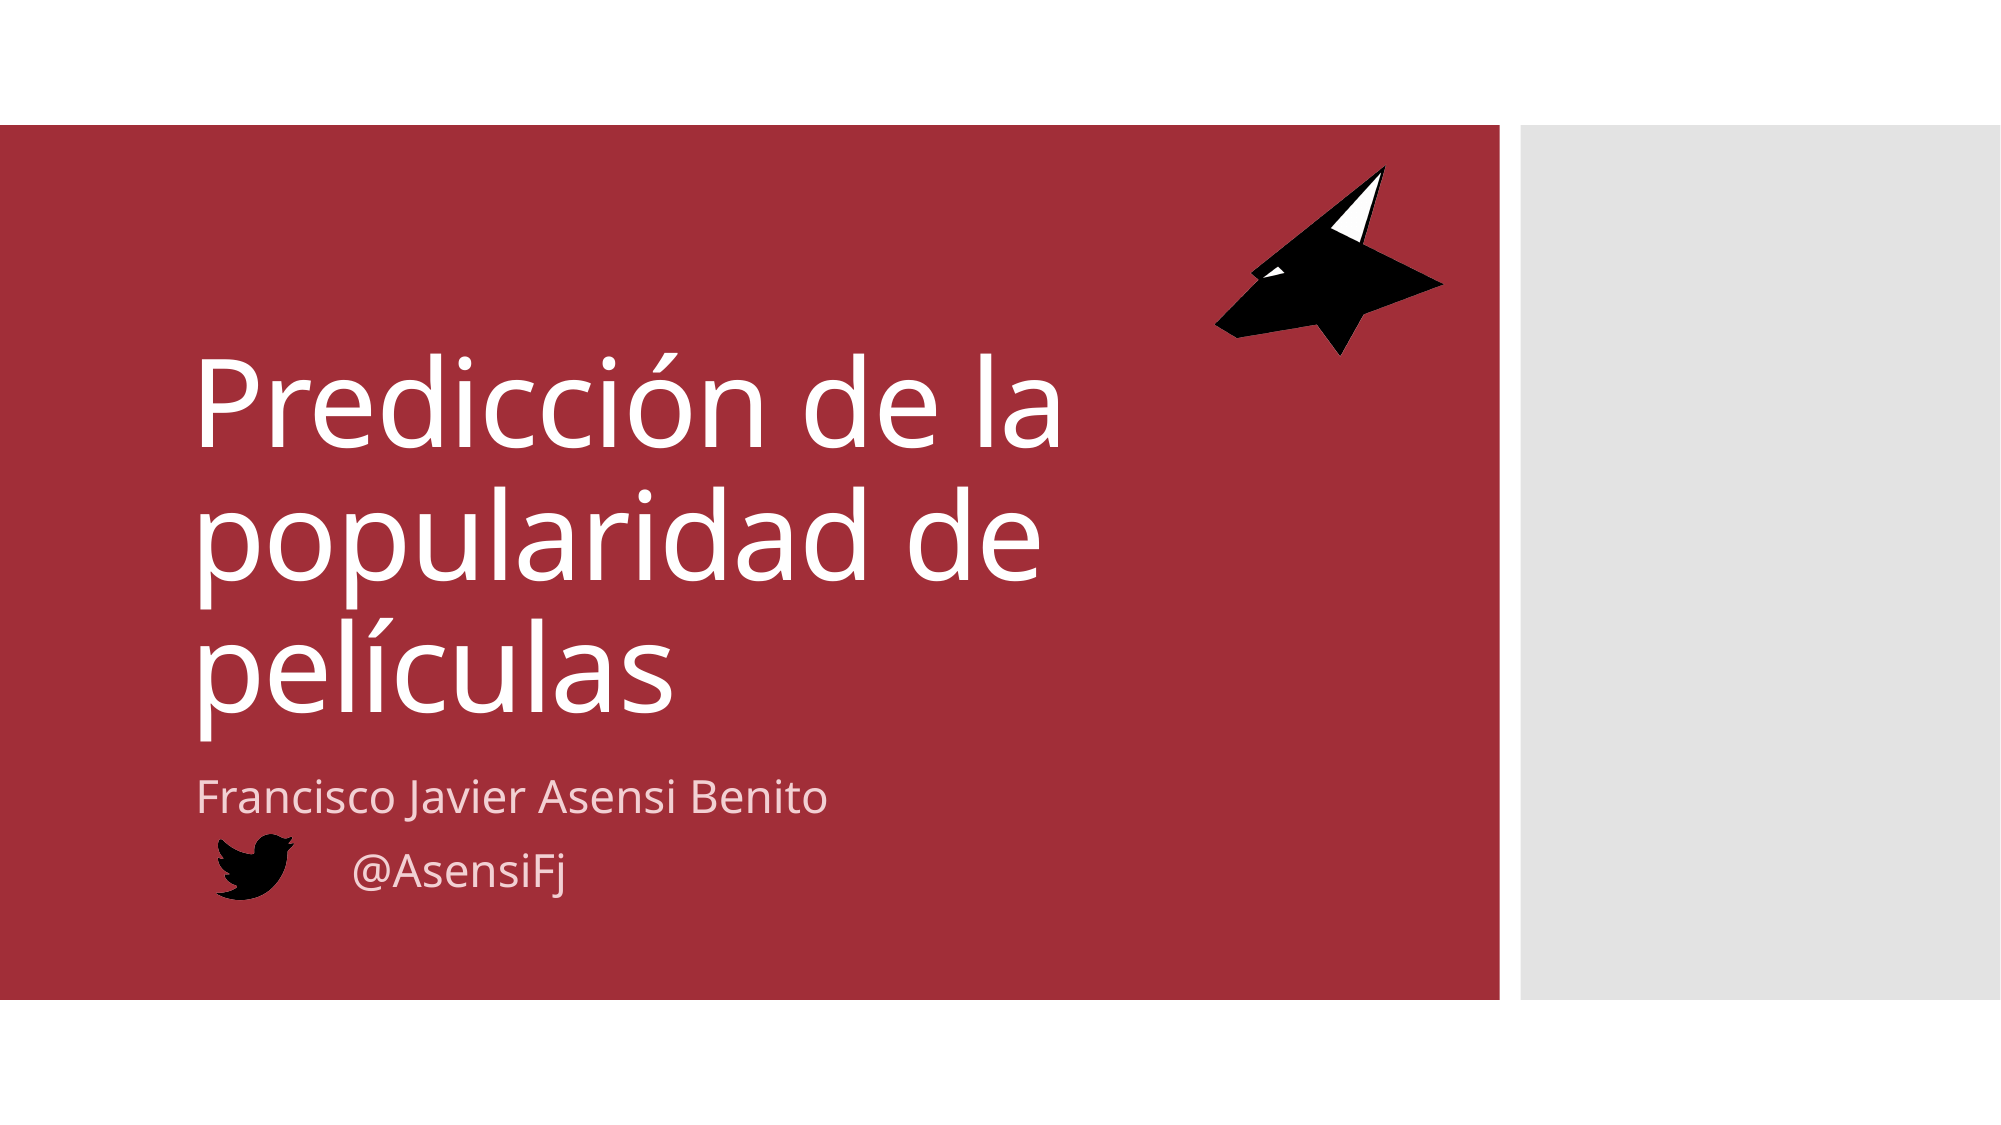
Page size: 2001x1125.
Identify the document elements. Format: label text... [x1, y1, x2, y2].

picture [216, 828, 294, 907]
subtitle Francisco Javier Asensi Benito @AsensiFj [180, 766, 1381, 917]
picture [1171, 131, 1481, 390]
title Predicción de la popularidad de películas [175, 213, 1376, 747]
